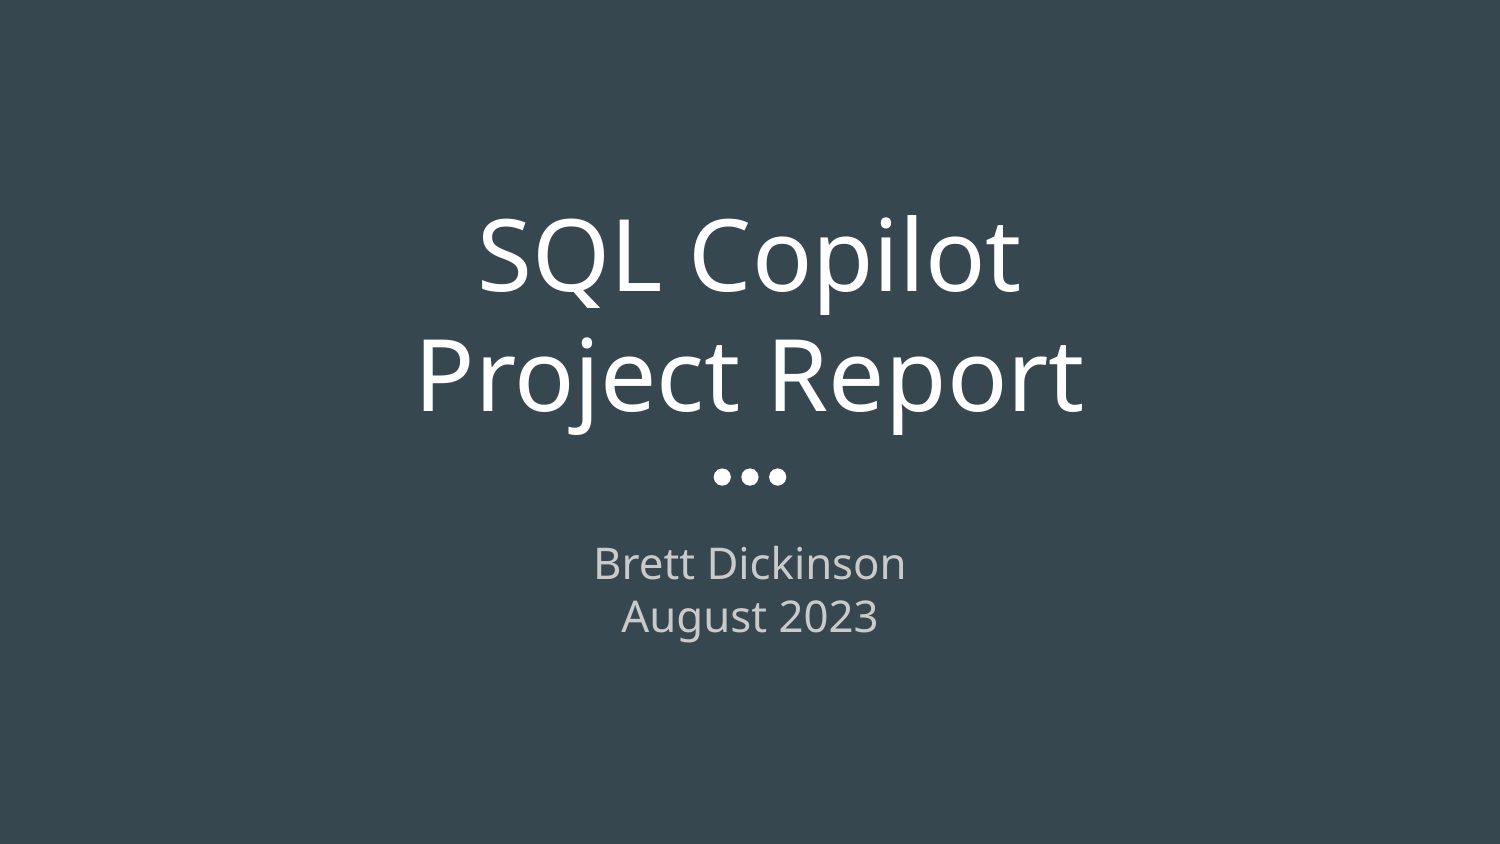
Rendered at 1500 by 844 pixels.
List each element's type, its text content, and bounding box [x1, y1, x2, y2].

subtitle Brett Dickinson August 2023 [110, 520, 1390, 651]
title SQL Copilot Project Report [110, 162, 1390, 447]
